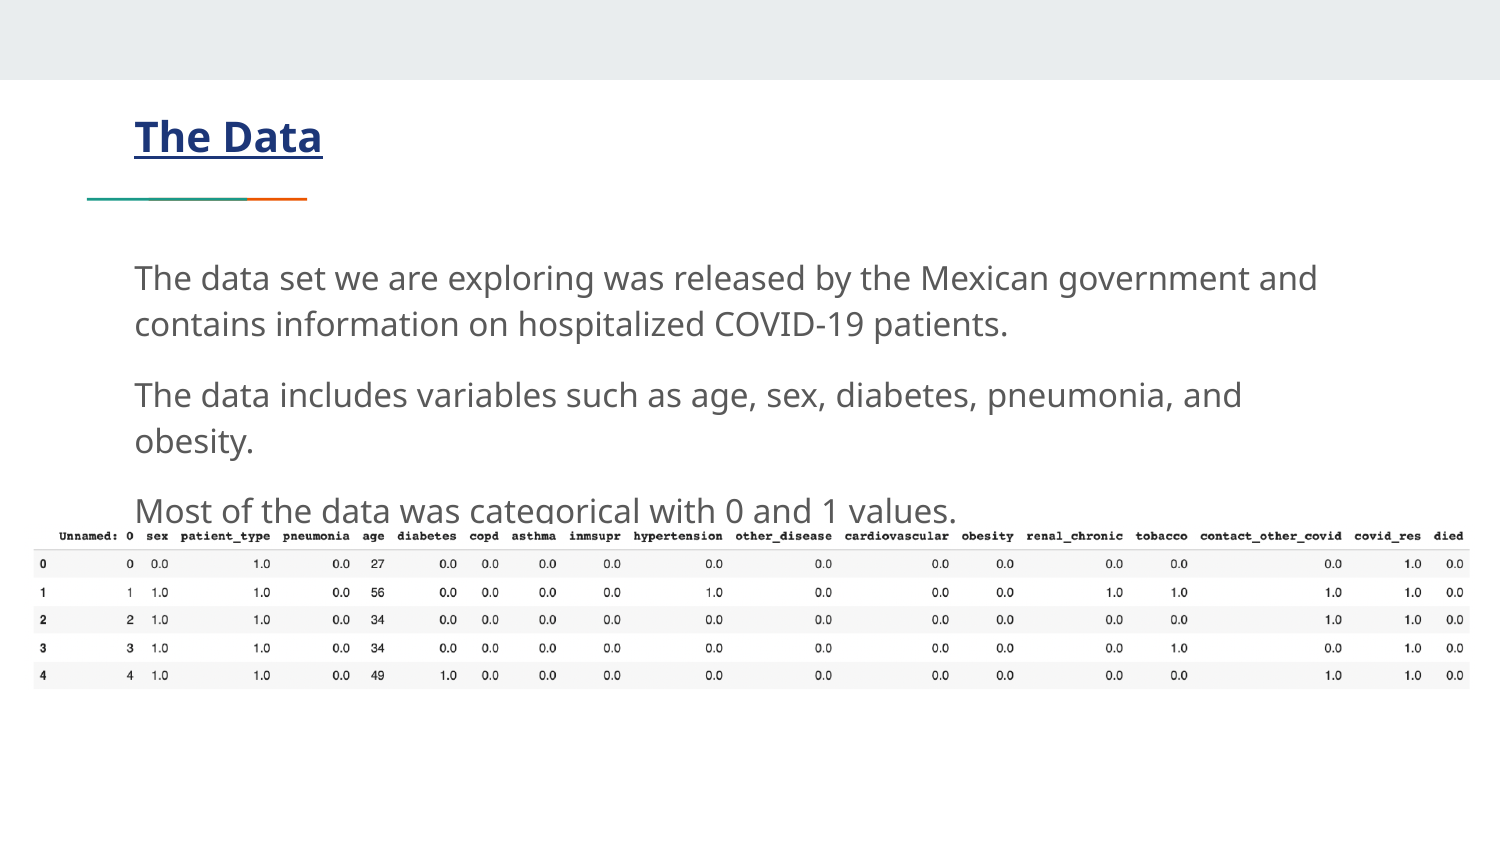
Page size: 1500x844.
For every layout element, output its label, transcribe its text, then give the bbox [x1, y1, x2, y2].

picture [24, 523, 1476, 691]
list The data set we are exploring was released by the Mexican government and contains information on hospitalized COVID-19 patients. The data includes variables such as age, sex, diabetes, pneumonia, and obesity. Most of the data was categorical with 0 and 1 values. [119, 236, 1381, 522]
title The Data [119, 94, 1381, 183]
